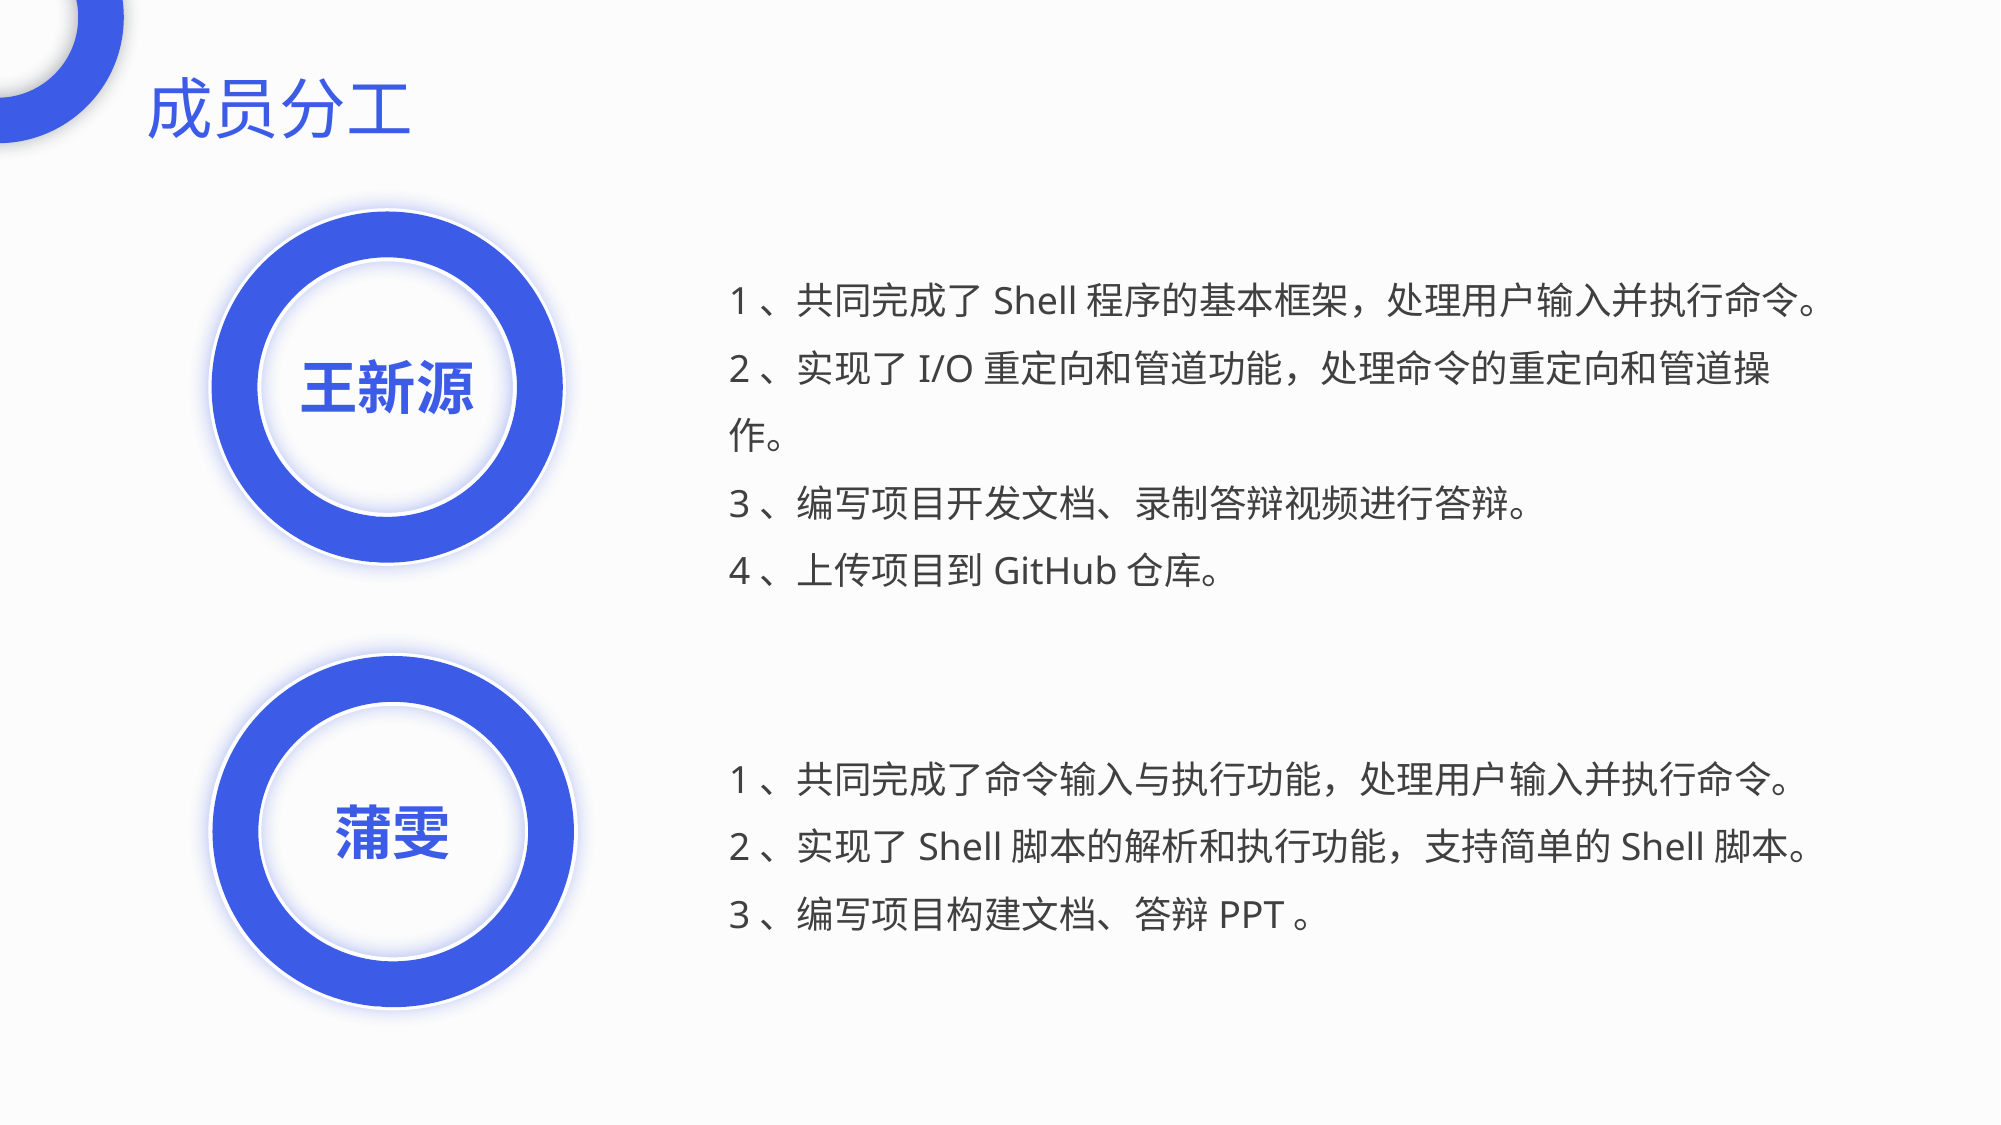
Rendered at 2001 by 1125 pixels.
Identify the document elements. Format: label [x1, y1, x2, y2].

text_box [208, 652, 1845, 1011]
text_box [208, 208, 1816, 566]
text_box [0, 0, 825, 156]
